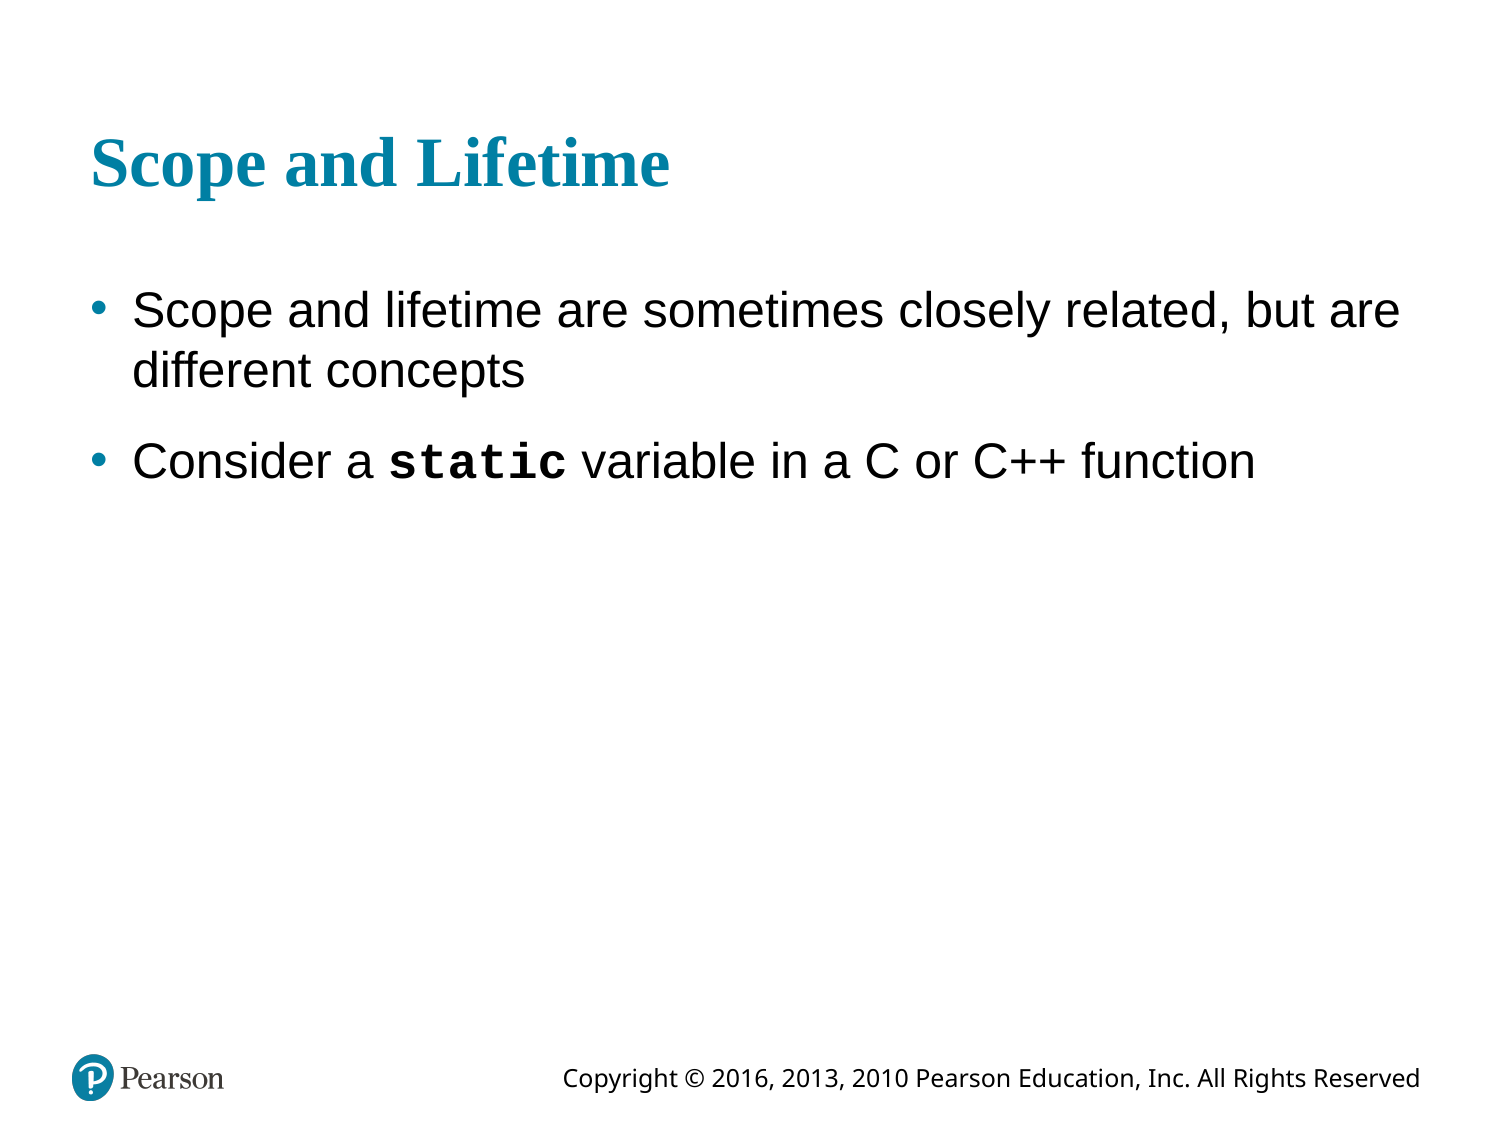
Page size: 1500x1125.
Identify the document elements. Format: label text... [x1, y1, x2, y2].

picture [80, 1063, 106, 1088]
picture [72, 1054, 88, 1070]
picture [98, 1054, 224, 1101]
list Scope and lifetime are sometimes closely related, but are different concepts Consider a static variable in a C or C++ function [75, 262, 1425, 1005]
title Scope and Lifetime [75, 35, 1425, 216]
picture [72, 1087, 83, 1101]
